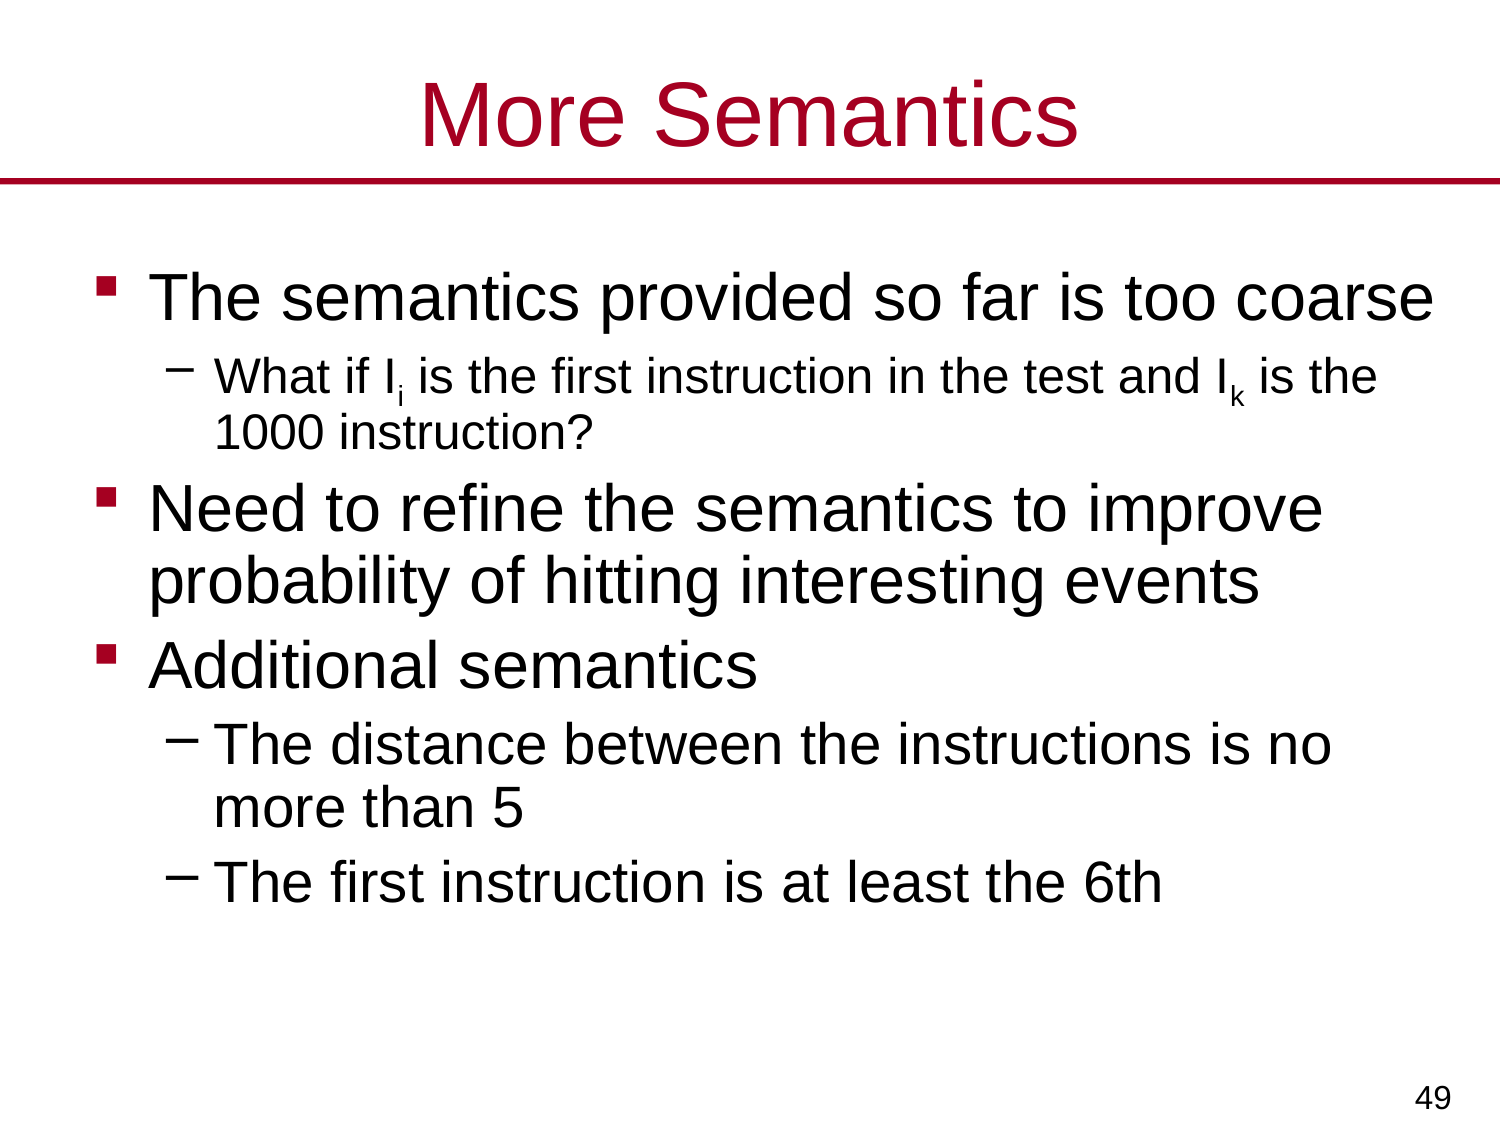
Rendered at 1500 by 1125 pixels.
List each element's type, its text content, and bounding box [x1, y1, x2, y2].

list The semantics provided so far is too coarse What if Ii is the first instruction in the test and Ik is the 1000 instruction? Need to refine the semantics to improve probability of hitting interesting events Additional semantics The distance between the instructions is no more than 5 The first instruction is at least the 6th [76, 255, 1469, 1026]
title More Semantics [0, 44, 1500, 175]
